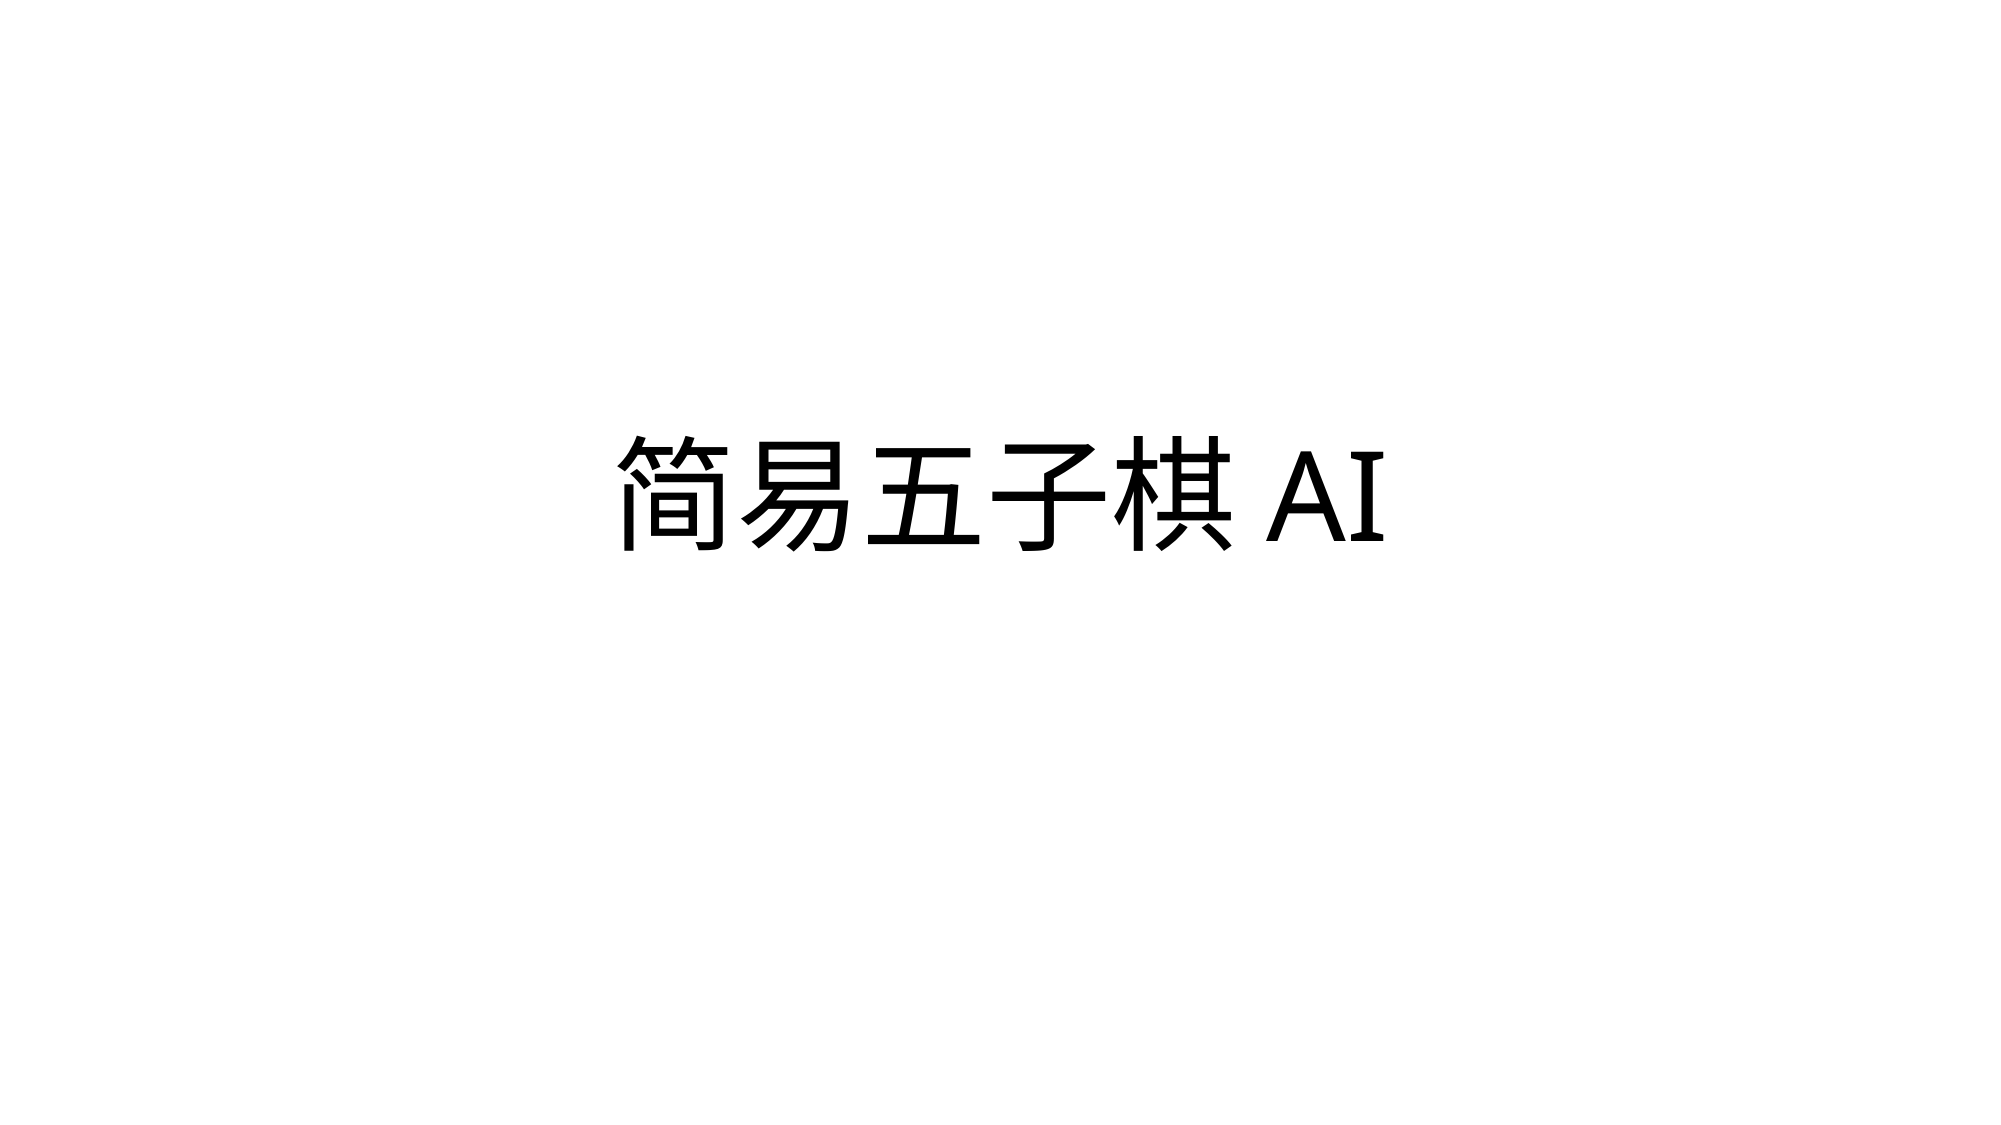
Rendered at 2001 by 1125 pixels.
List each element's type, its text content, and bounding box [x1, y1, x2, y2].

title 简易五子棋AI [249, 184, 1750, 576]
